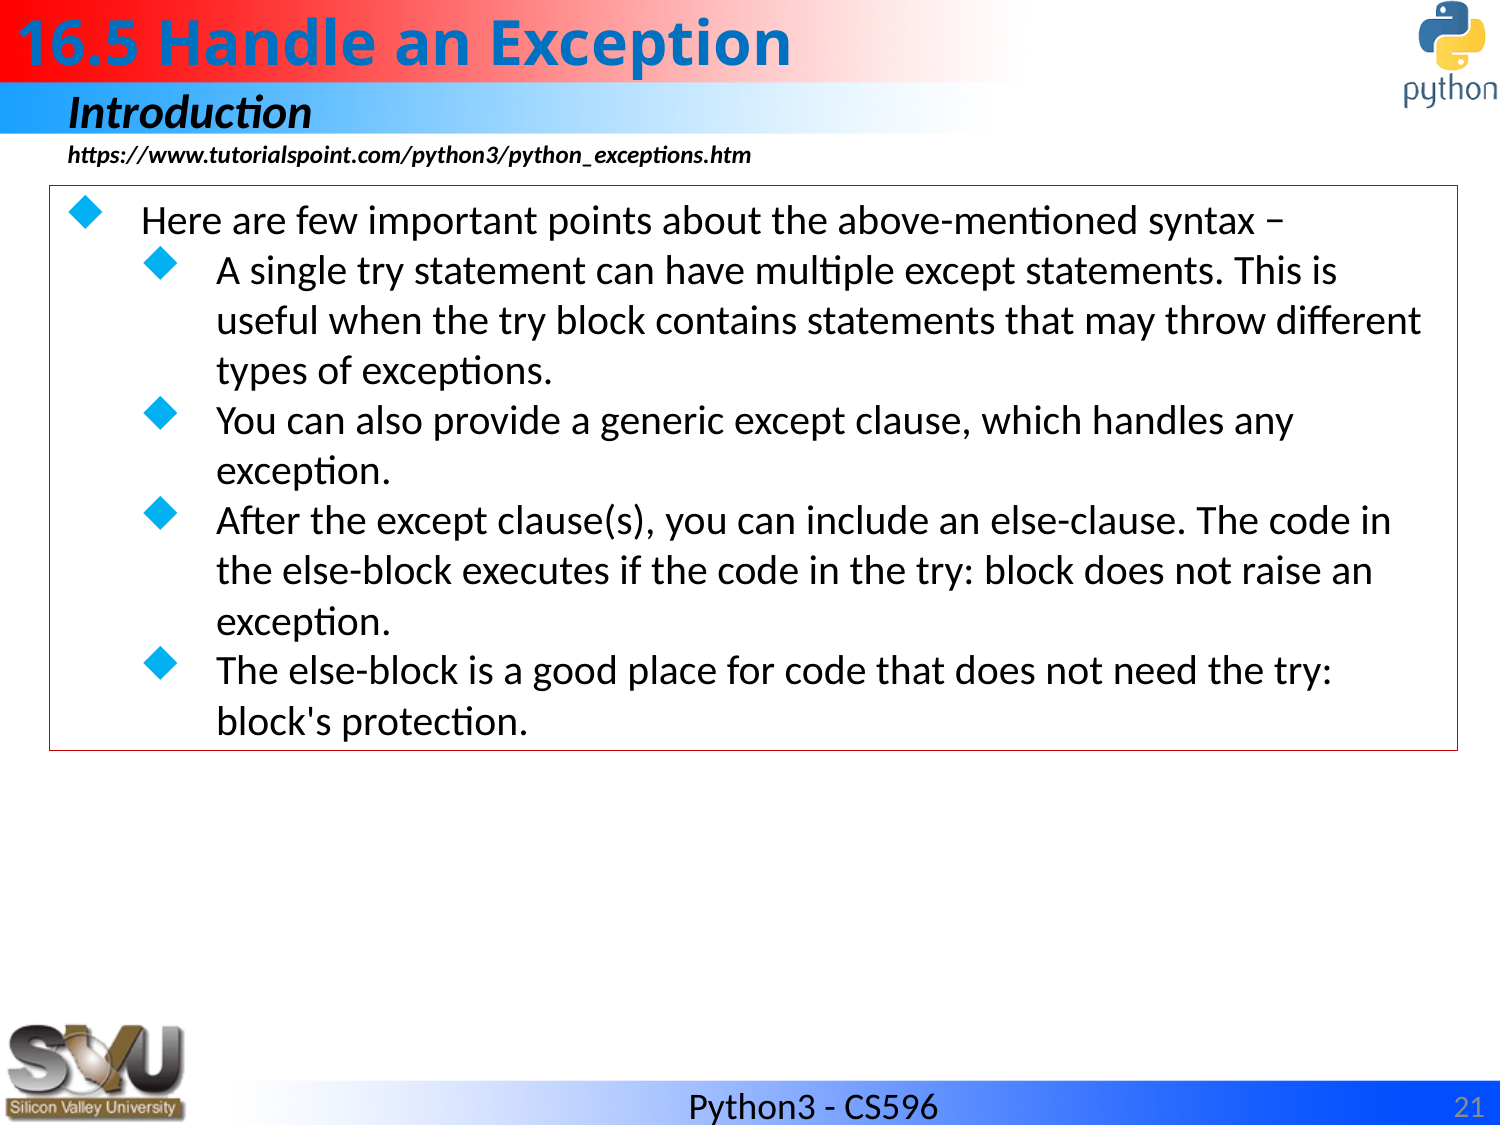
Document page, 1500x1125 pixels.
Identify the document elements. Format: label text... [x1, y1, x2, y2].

slide_number 21 [1162, 1074, 1500, 1125]
text_box Introduction https://www.tutorialspoint.com/python3/python_exceptions.htm [52, 73, 1008, 176]
text_box Here are few important points about the above-mentioned syntax − A single try statement can have multiple except statements. This is useful when the try block contains statements that may throw different types of exceptions. You can also provide a generic except clause, which handles any exception. After the except clause(s), you can include an else-clause. The code in the else-block executes if the code in the try: block does not raise an exception. The else-block is a good place for code that does not need the try: block's protection. [49, 185, 1458, 751]
picture [0, 0, 1500, 1125]
text_box Python3 - CS596 [462, 1075, 1165, 1125]
title 16.5 Handle an Exception [0, 0, 1402, 95]
